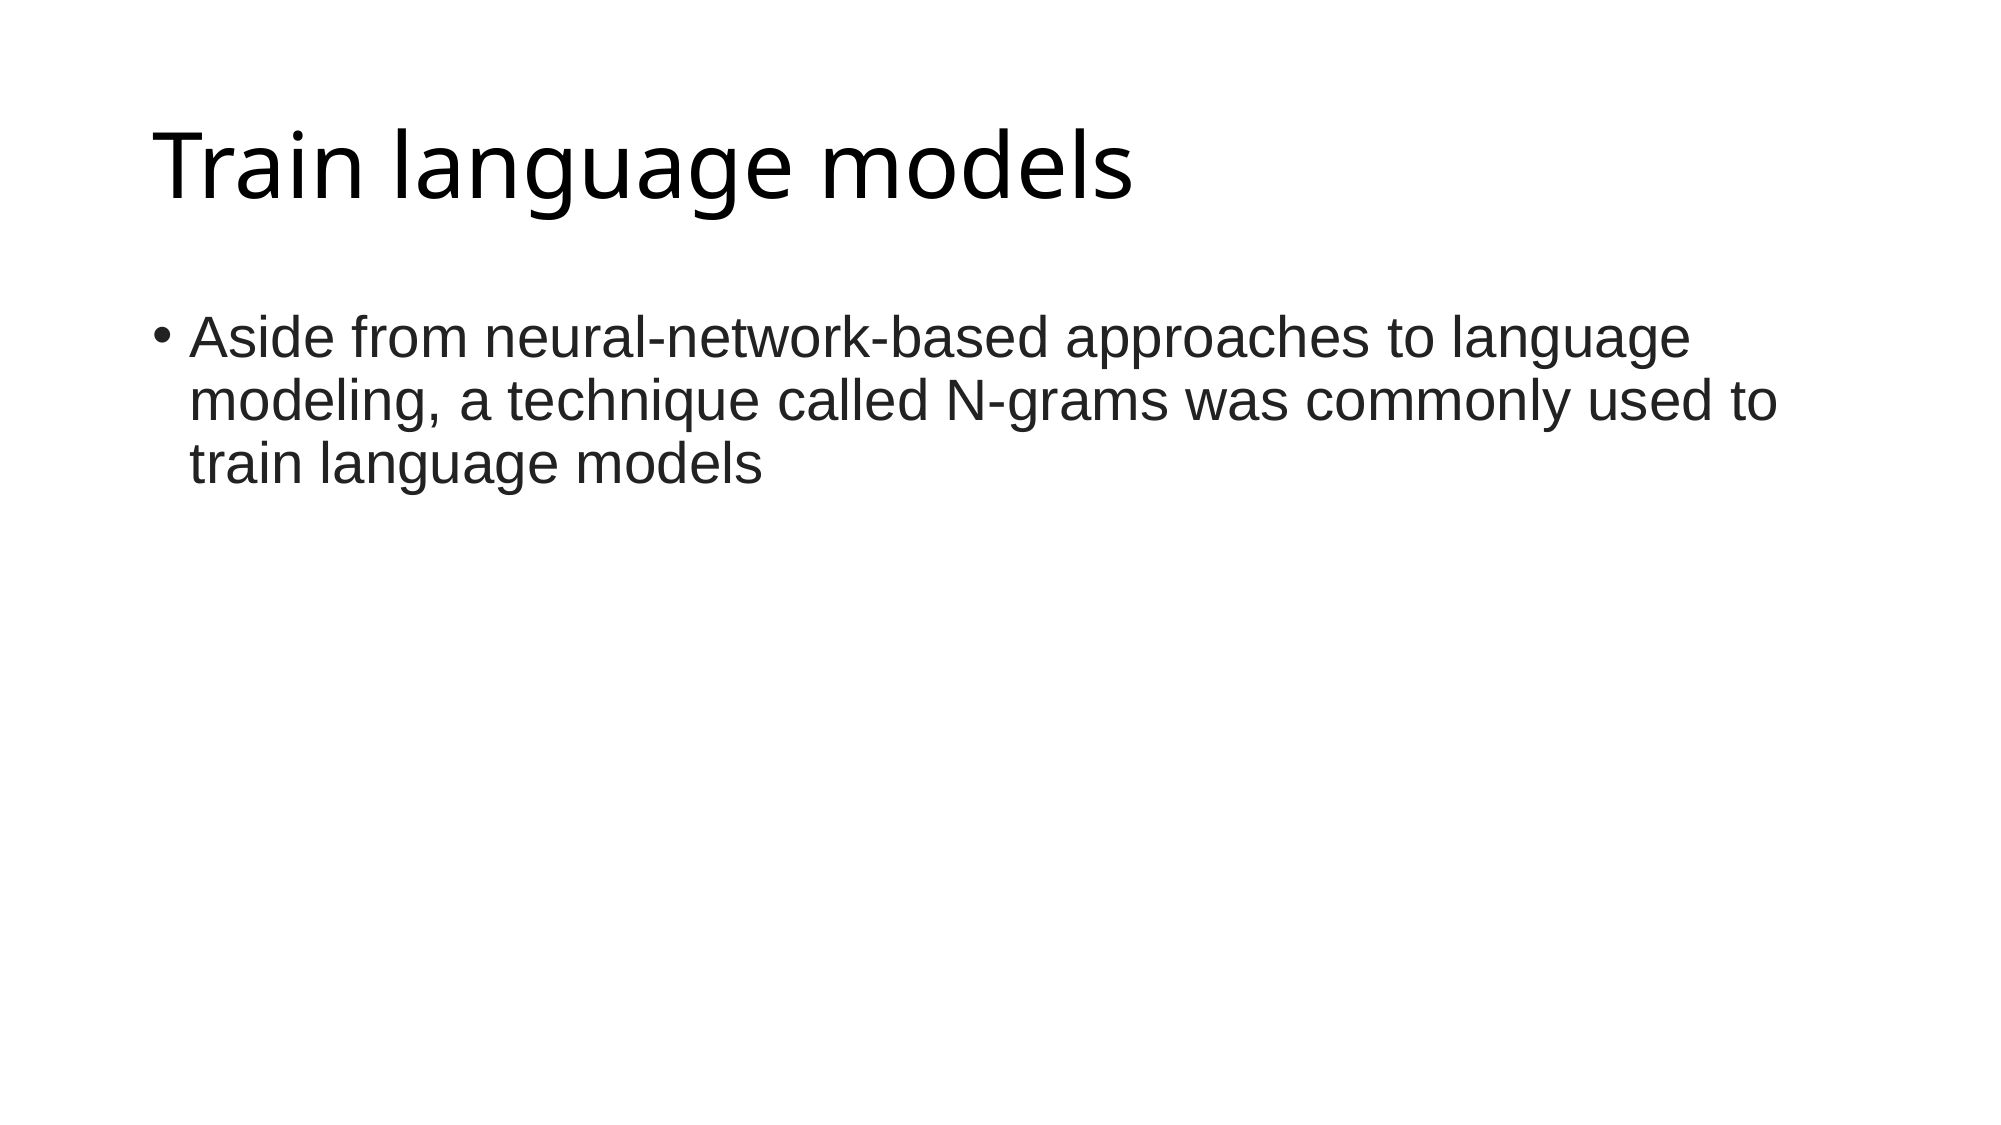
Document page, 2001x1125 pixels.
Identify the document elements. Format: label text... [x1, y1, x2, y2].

title Train language models [137, 59, 1863, 278]
list Aside from neural-network-based approaches to language modeling, a technique called N-grams was commonly used to train language models [137, 299, 1863, 1014]
